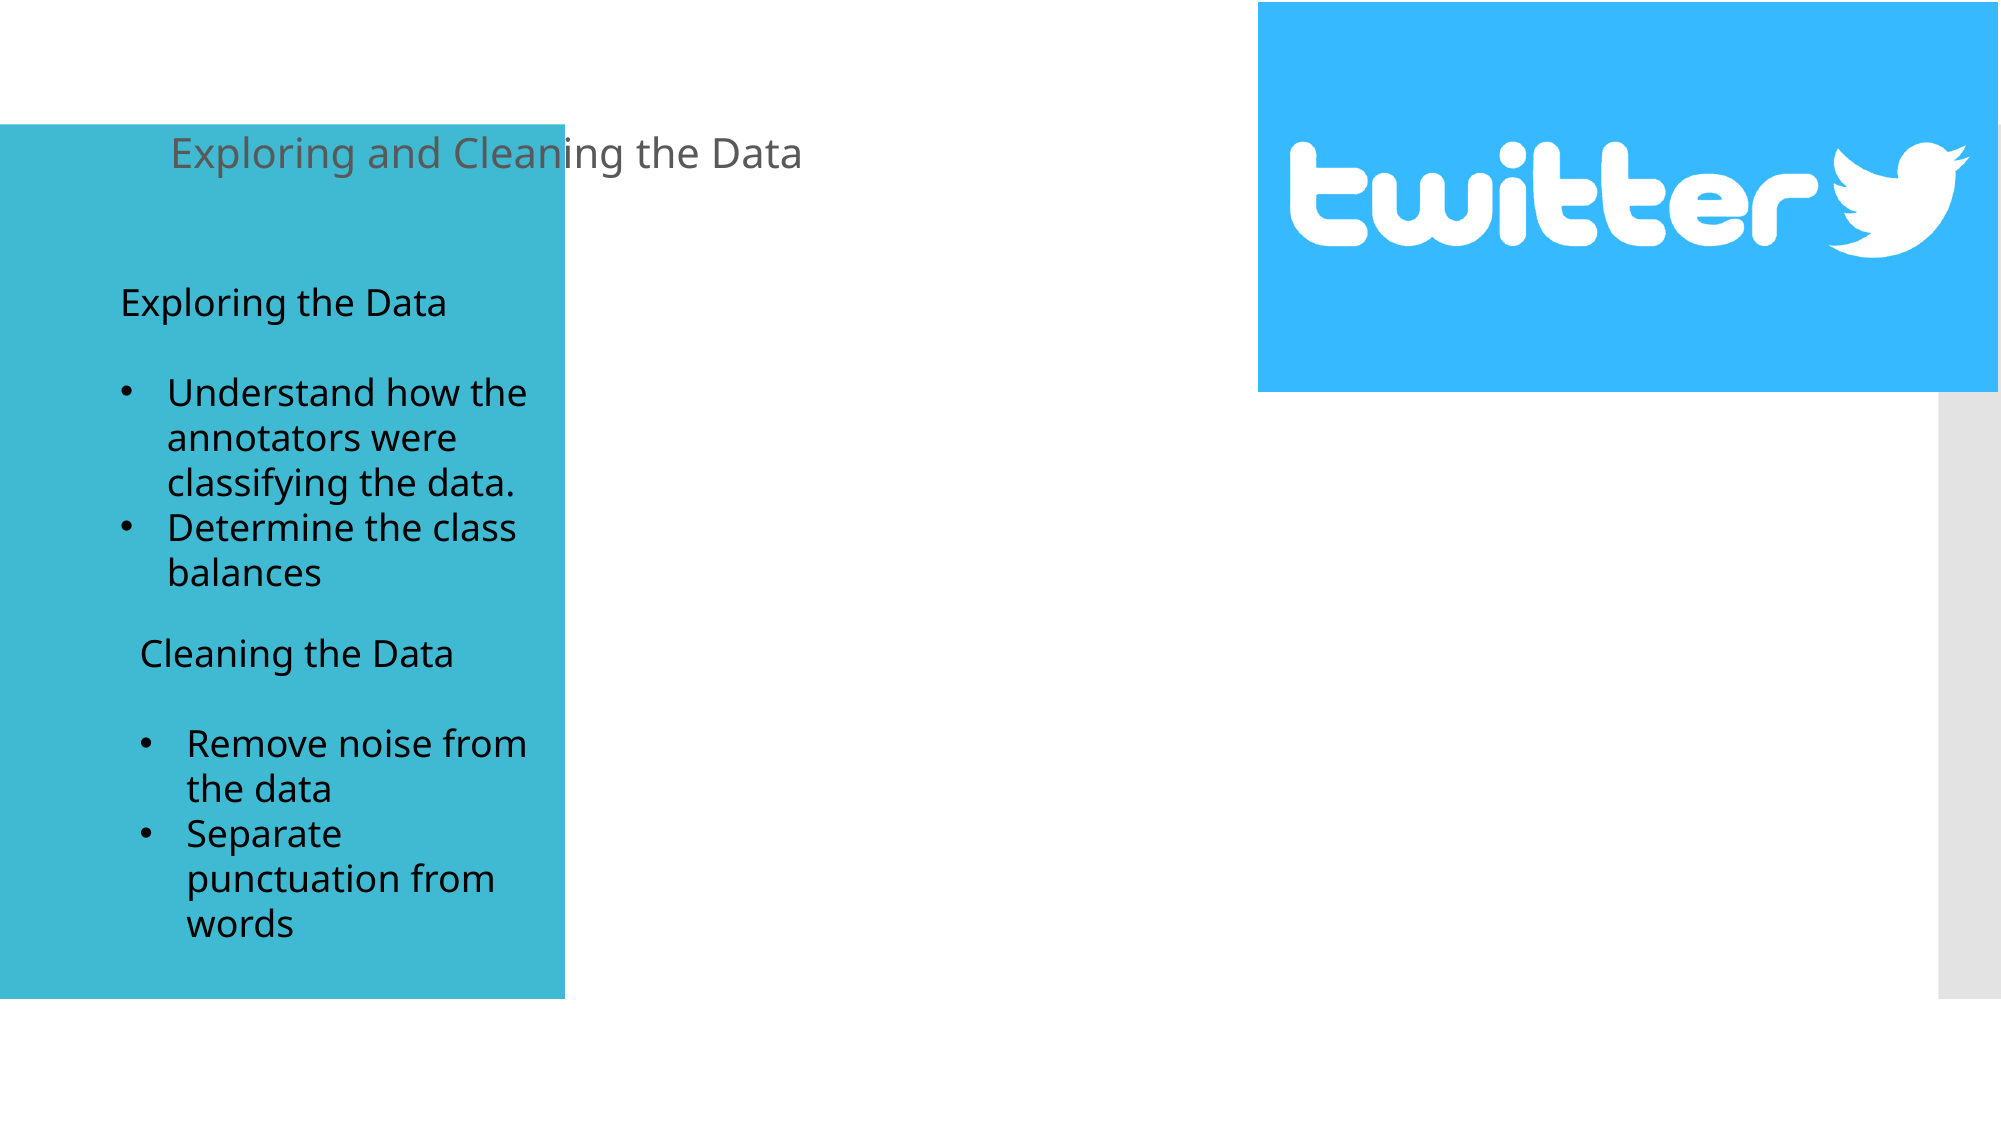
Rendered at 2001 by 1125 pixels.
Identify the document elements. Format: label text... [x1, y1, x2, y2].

text_box Exploring the Data Understand how the annotators were classifying the data. Determine the class balances [105, 271, 555, 602]
text_box Cleaning the Data Remove noise from the data Separate punctuation from words [124, 622, 575, 953]
list Exploring and Cleaning the Data [125, 125, 1125, 219]
picture [1258, 1, 1998, 392]
